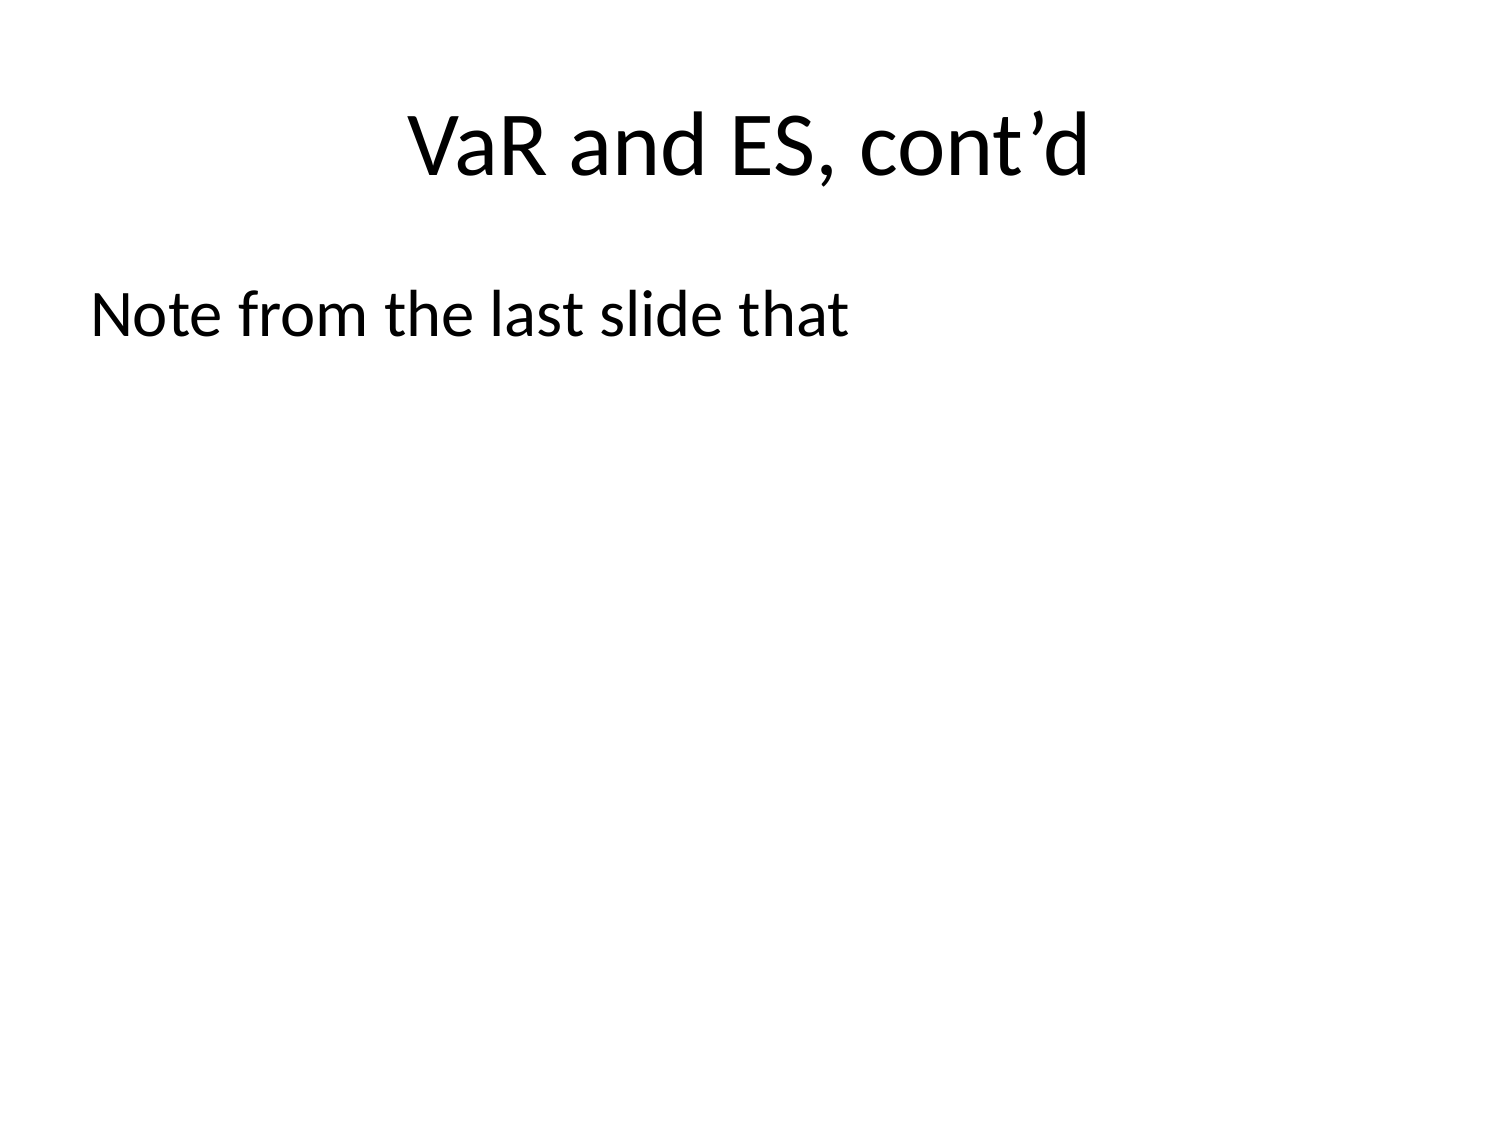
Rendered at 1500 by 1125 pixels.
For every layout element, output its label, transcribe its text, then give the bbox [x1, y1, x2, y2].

title VaR and ES, cont’d [75, 45, 1425, 233]
